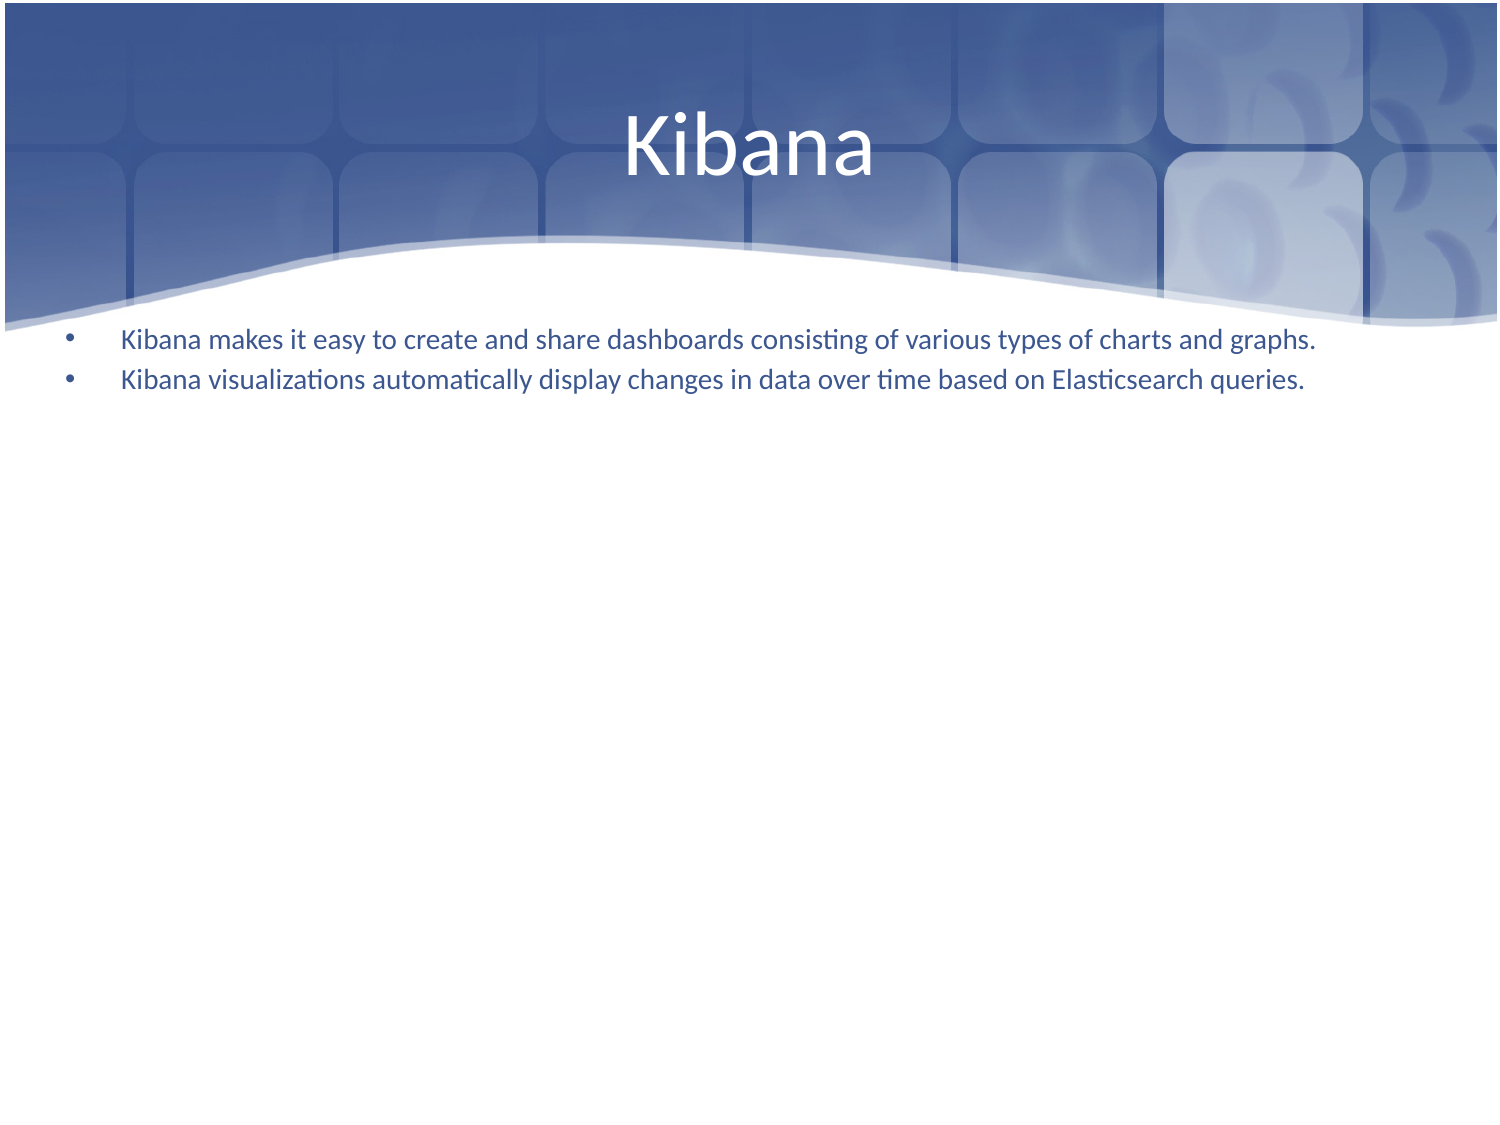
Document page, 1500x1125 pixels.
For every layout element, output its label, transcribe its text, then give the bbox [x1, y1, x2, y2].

title Kibana [74, 44, 1426, 233]
list Kibana makes it easy to create and share dashboards consisting of various types of charts and graphs. Kibana visualizations automatically display changes in data over time based on Elasticsearch queries. [49, 312, 1451, 838]
picture [0, 0, 1500, 1125]
